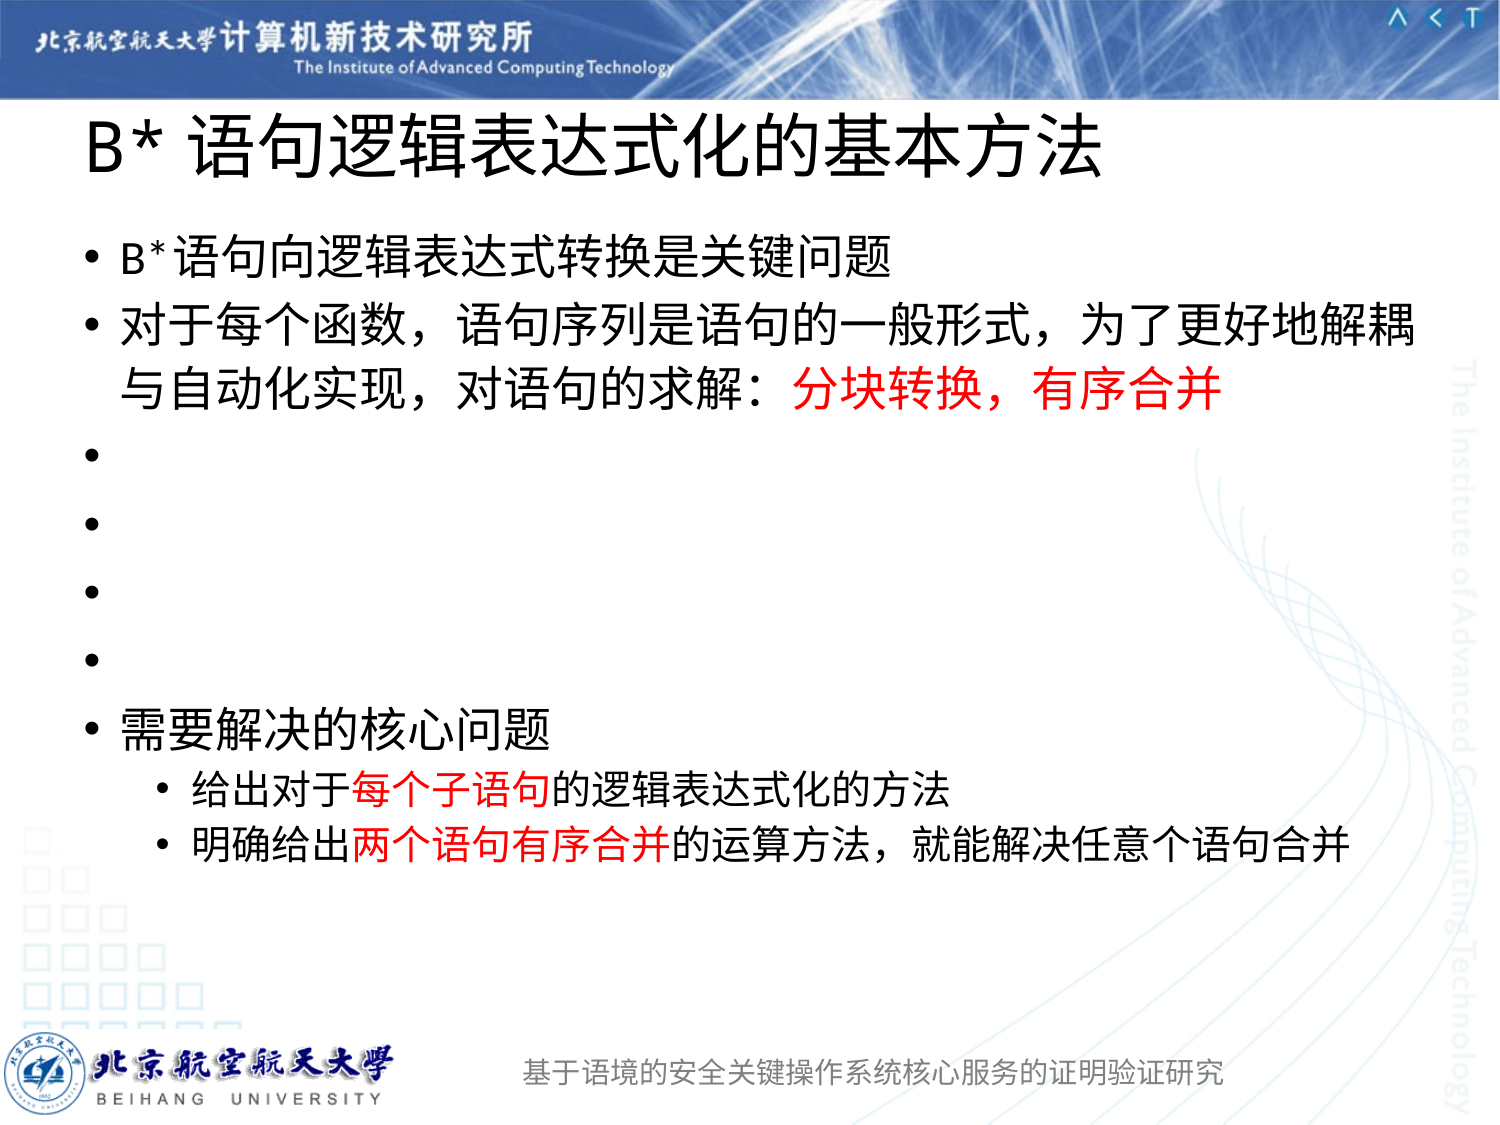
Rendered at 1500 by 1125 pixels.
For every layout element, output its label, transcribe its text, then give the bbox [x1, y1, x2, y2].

picture [2, 359, 1500, 1125]
picture [0, 0, 1500, 100]
title B*语句逻辑表达式化的基本方法 [68, 99, 1436, 200]
